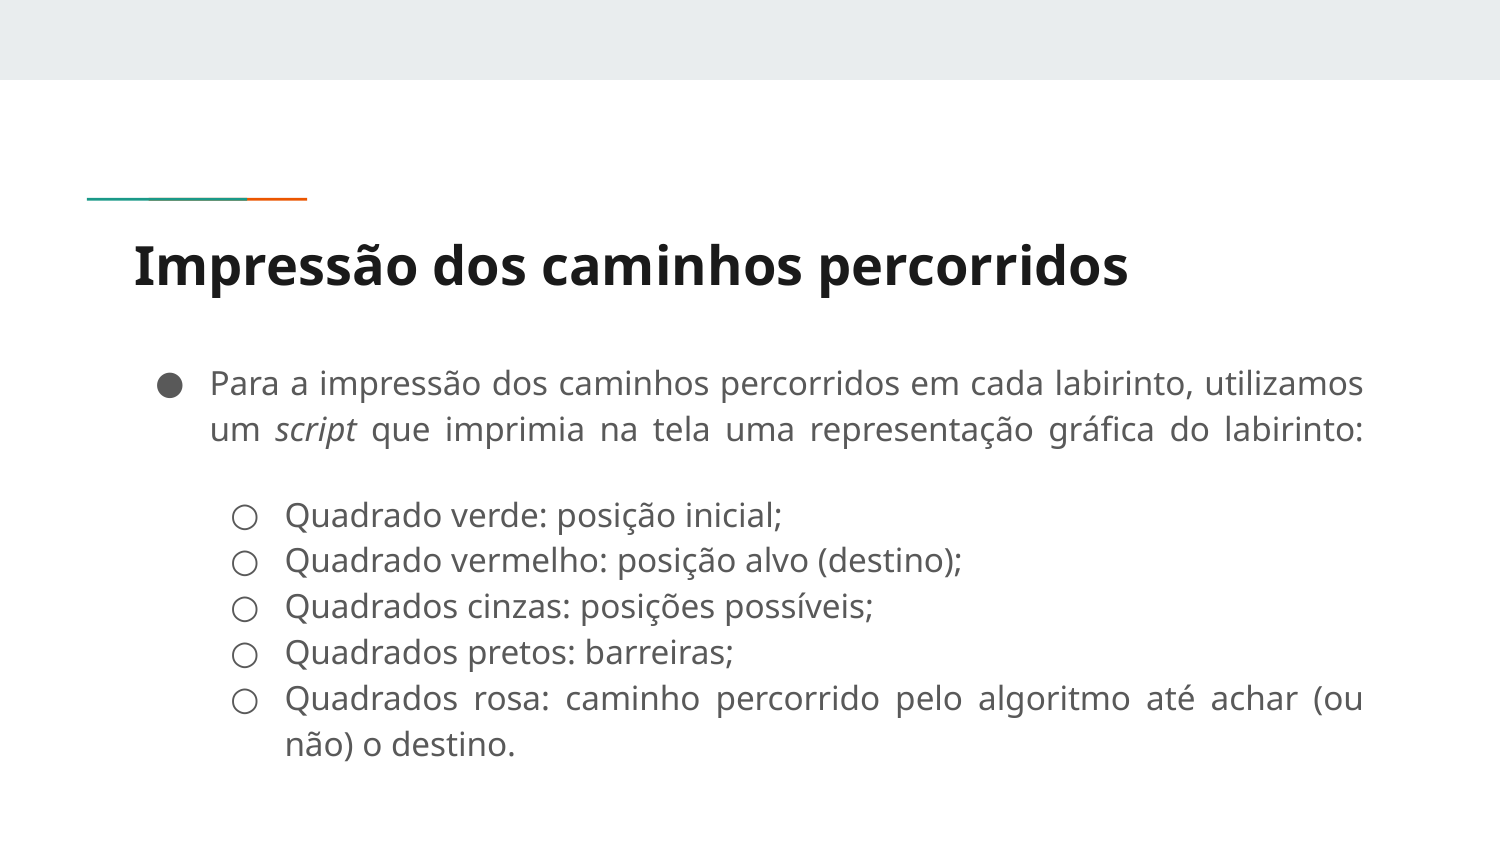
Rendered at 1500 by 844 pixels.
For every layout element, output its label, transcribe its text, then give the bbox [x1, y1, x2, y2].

title Impressão dos caminhos percorridos [119, 216, 1381, 305]
list Para a impressão dos caminhos percorridos em cada labirinto, utilizamos um script que imprimia na tela uma representação gráfica do labirinto: Quadrado verde: posição inicial; Quadrado vermelho: posição alvo (destino); Quadrados cinzas: posições possíveis; Quadrados pretos: barreiras; Quadrados rosa: caminho percorrido pelo algoritmo até achar (ou não) o destino. [119, 341, 1381, 776]
